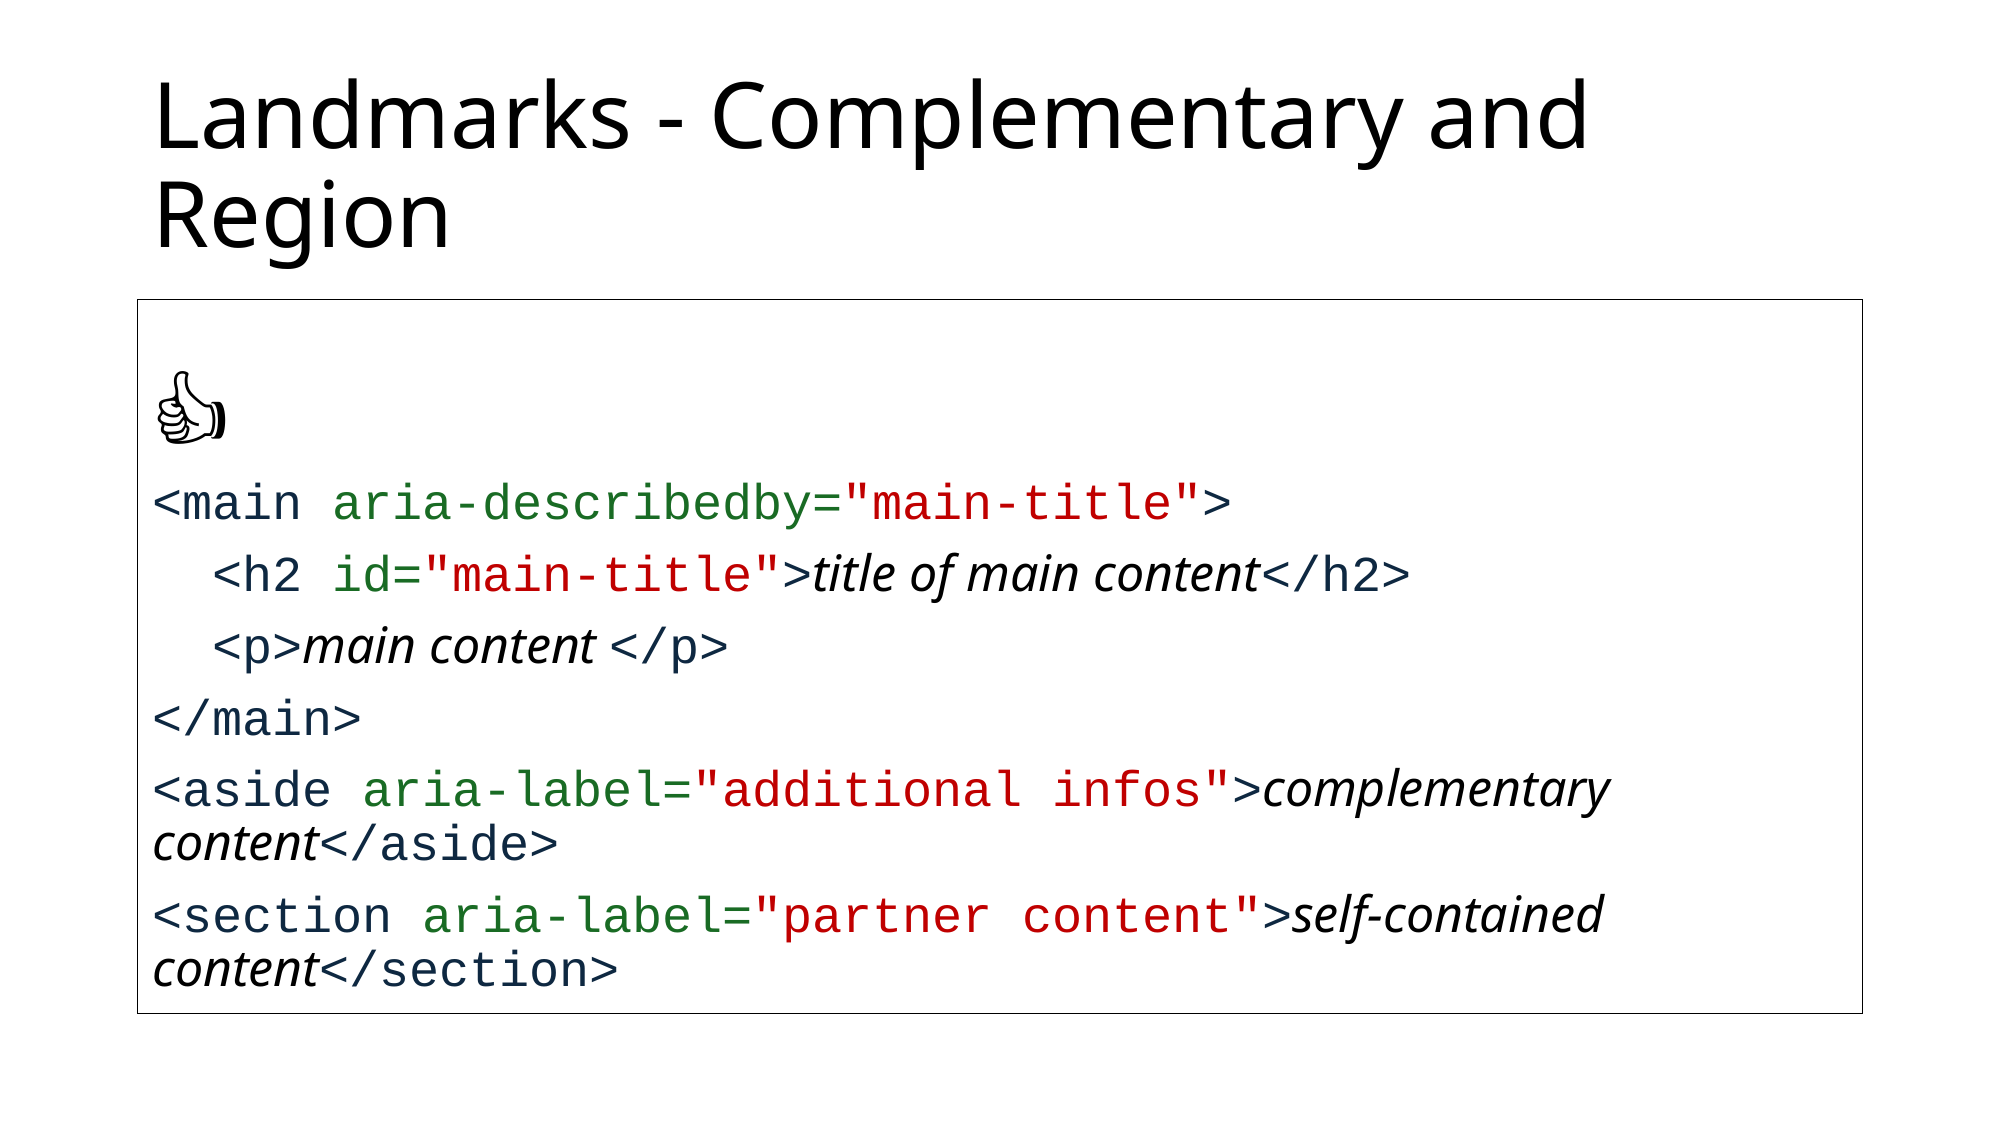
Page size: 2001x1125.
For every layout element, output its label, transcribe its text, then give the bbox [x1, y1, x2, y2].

list 👍 <main aria-describedby="main-title"> <h2 id="main-title">title of main content</h2> <p>main content </p> </main> <aside aria-label="additional infos">complementary content</aside> <section aria-label="partner content">self-contained content</section> [137, 299, 1863, 1014]
title Landmarks - Complementary and Region [137, 59, 1863, 278]
